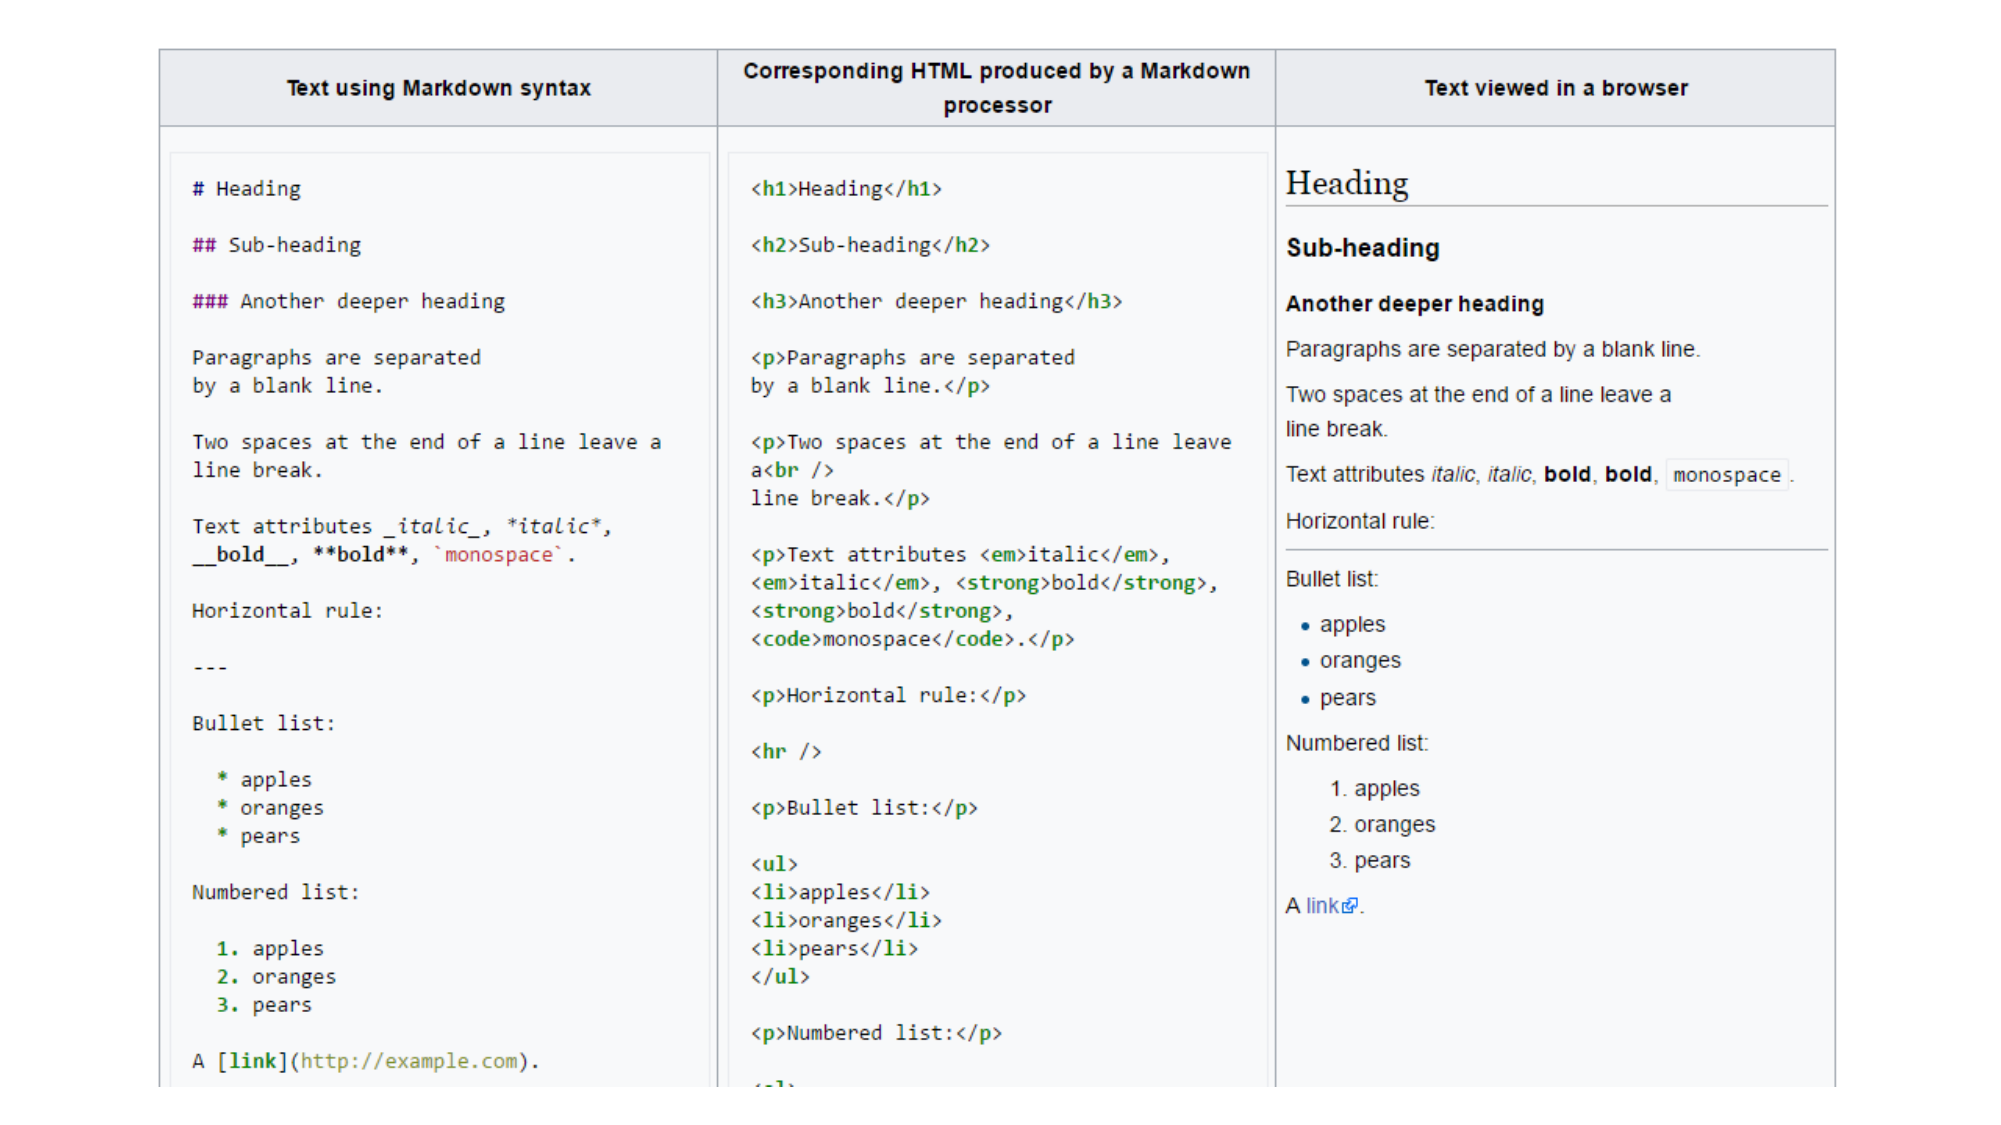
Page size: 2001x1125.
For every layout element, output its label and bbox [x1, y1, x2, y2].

picture [148, 38, 1852, 1087]
